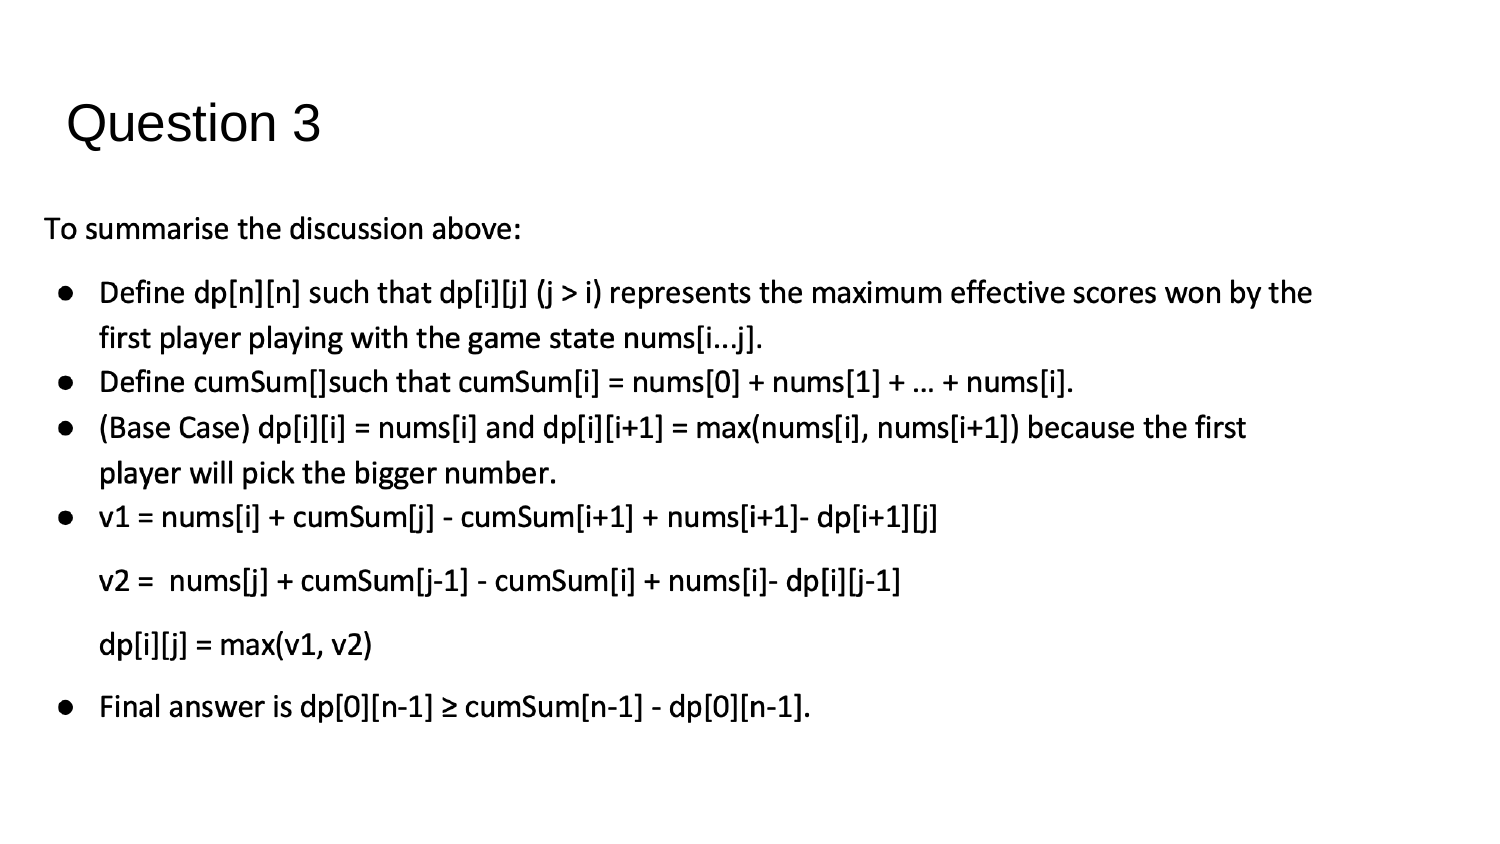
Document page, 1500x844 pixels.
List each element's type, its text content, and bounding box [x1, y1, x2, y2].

title Question 3 [51, 72, 1449, 167]
picture [24, 191, 1340, 819]
